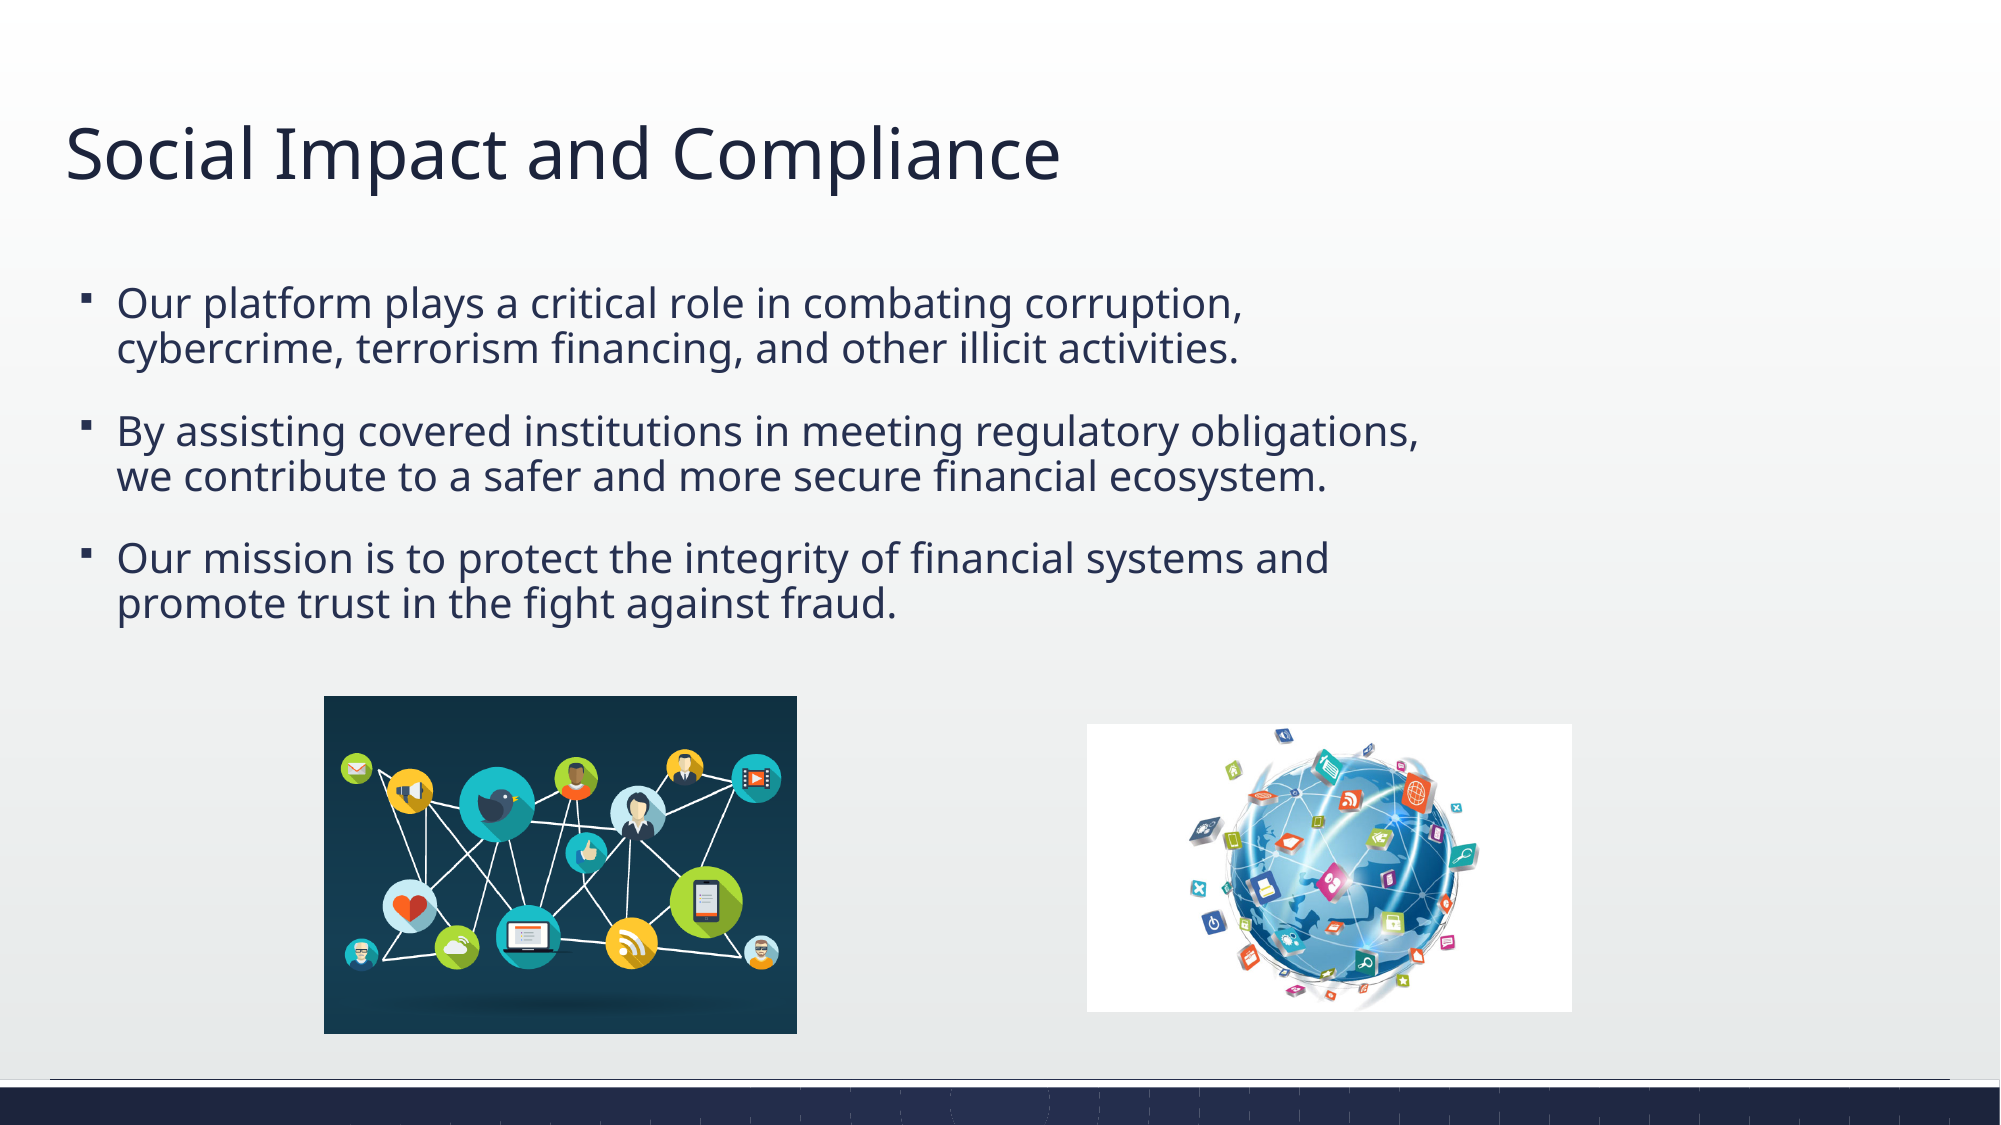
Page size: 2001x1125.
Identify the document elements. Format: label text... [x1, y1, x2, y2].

picture [324, 696, 797, 1034]
picture [1087, 724, 1572, 1012]
list Our platform plays a critical role in combating corruption, cybercrime, terrorism financing, and other illicit activities. By assisting covered institutions in meeting regulatory obligations, we contribute to a safer and more secure financial ecosystem. Our mission is to protect the integrity of financial systems and promote trust in the fight against fraud. [56, 275, 1475, 1113]
title Social Impact and Compliance [50, 0, 1610, 203]
